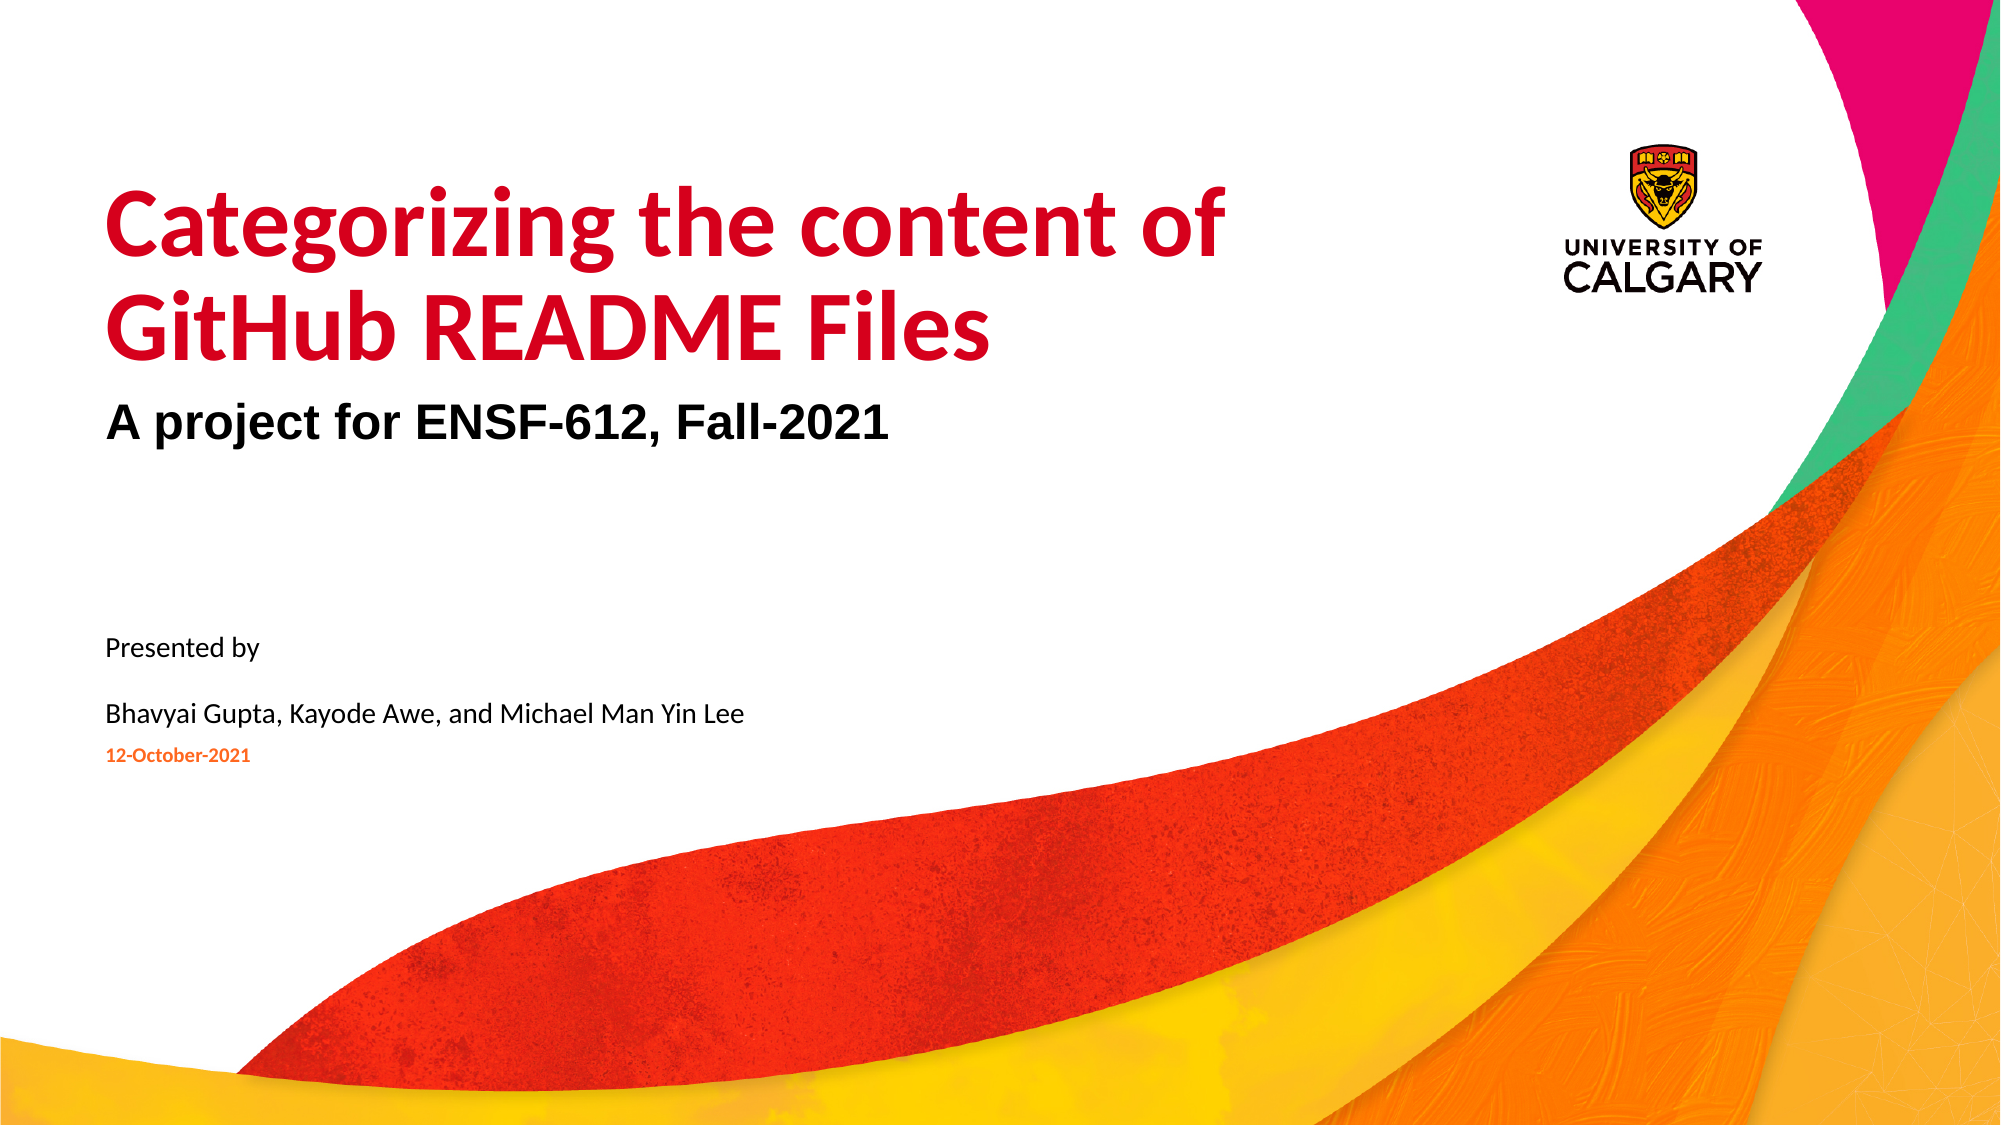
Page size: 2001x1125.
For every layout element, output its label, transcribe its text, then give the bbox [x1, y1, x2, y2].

title Categorizing the content of GitHub README Files [90, 79, 1377, 388]
list 12-October-2021 [90, 736, 663, 823]
list Presented by Bhavyai Gupta, Kayode Awe, and Michael Man Yin Lee [90, 542, 1136, 737]
subtitle A project for ENSF-612, Fall-2021 [90, 388, 1377, 543]
picture [0, 0, 2001, 1125]
